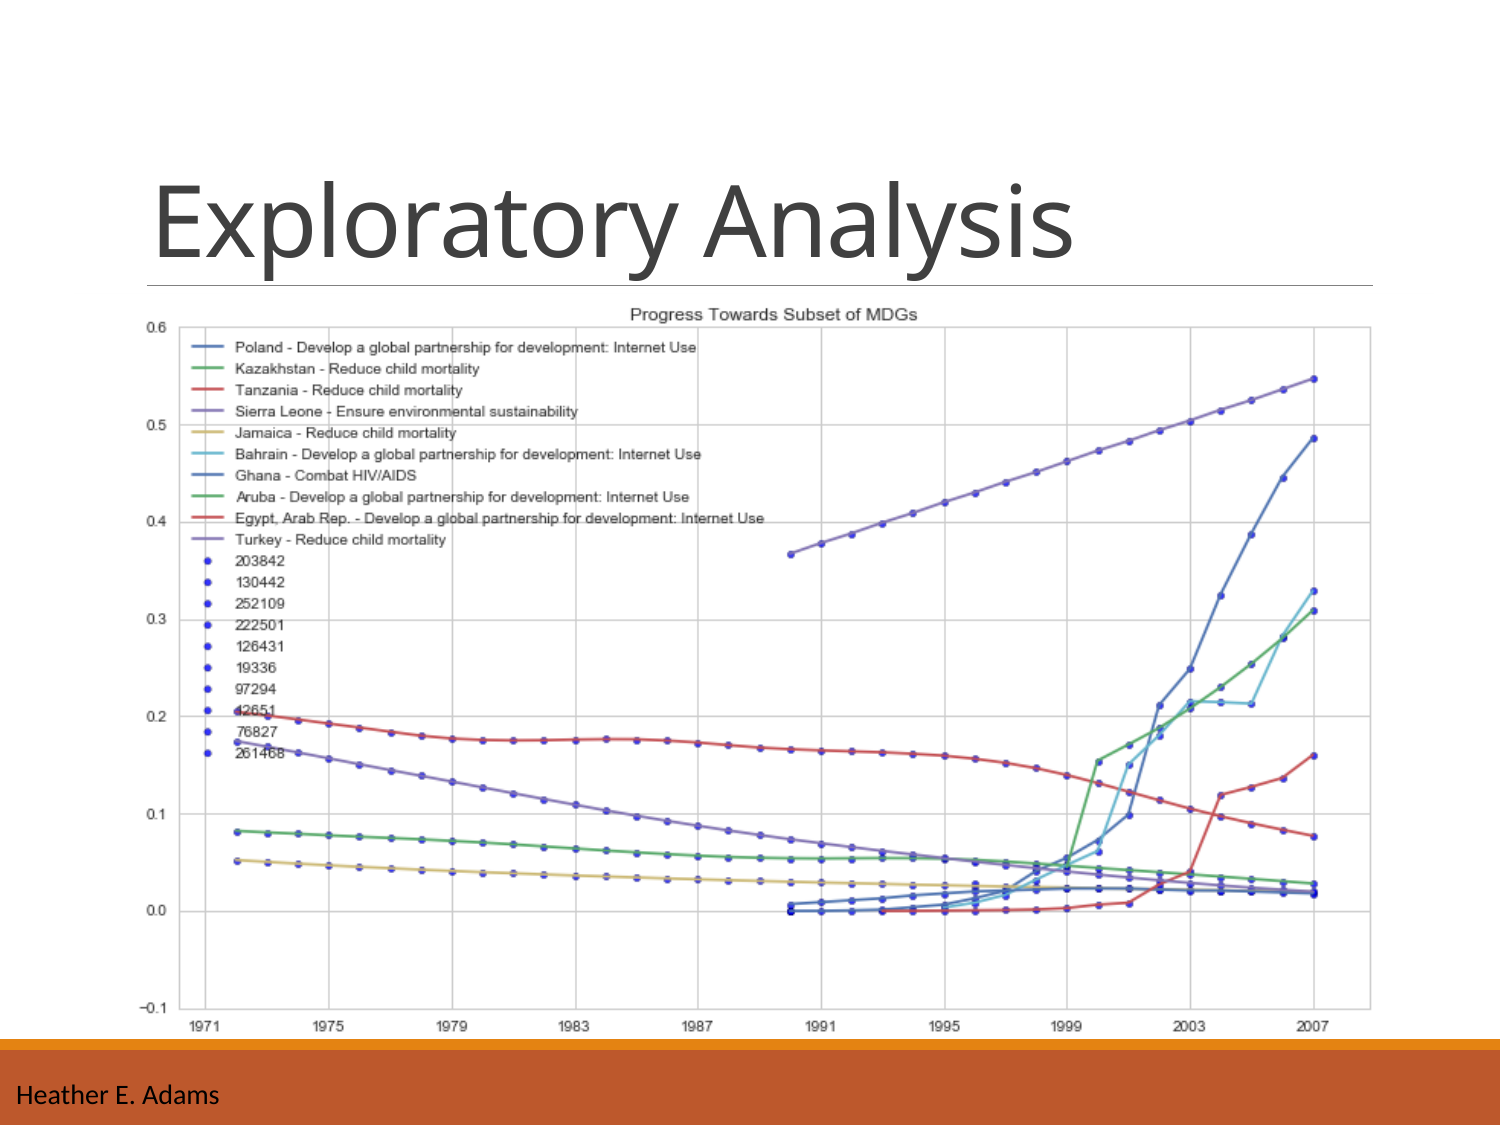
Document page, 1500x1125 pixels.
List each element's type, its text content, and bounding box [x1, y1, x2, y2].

text_box Heather E. Adams [1, 1069, 235, 1118]
picture [73, 292, 1434, 1040]
title Exploratory Analysis [135, 47, 1373, 285]
